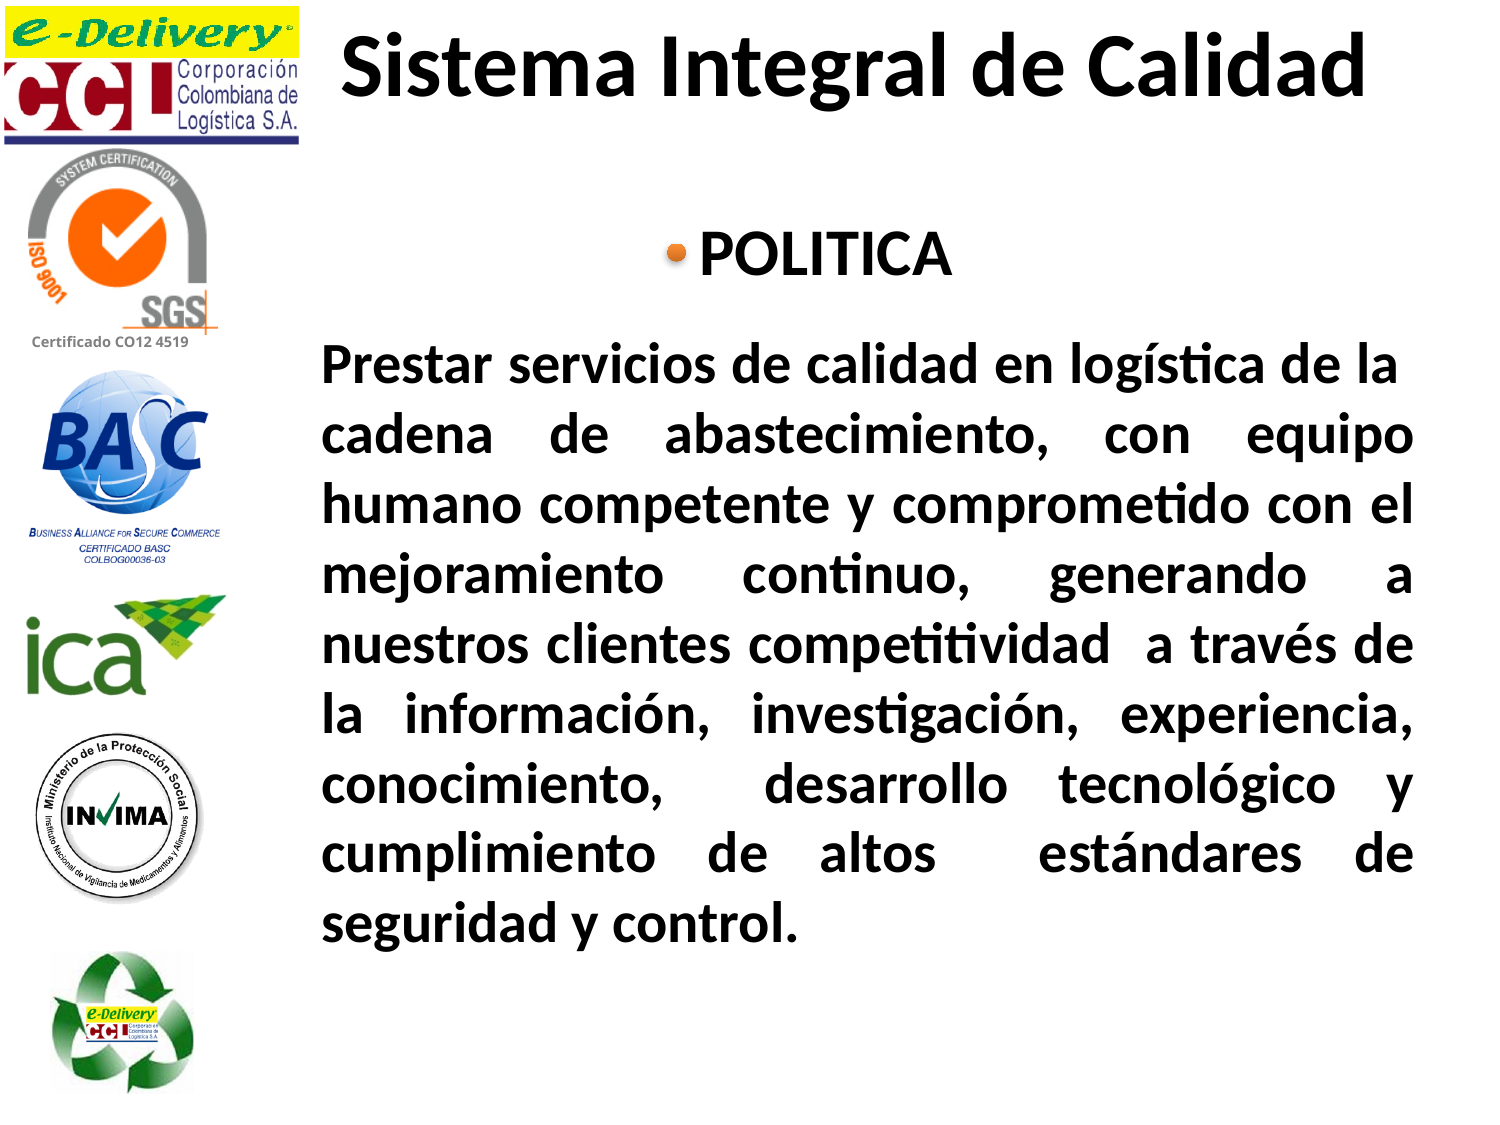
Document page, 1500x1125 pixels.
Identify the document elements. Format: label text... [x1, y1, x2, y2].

text_box Prestar servicios de calidad en logística de la cadena de abastecimiento, con equipo humano competente y comprometido con el mejoramiento continuo, generando a nuestros clientes competitividad a través de la información, investigación, experiencia, conocimiento, desarrollo tecnológico y cumplimiento de altos estándares de seguridad y control. [301, 303, 1435, 976]
title POLITICA [314, 219, 1353, 293]
picture [17, 582, 227, 705]
text_box Sistema Integral de Calidad [304, 7, 1483, 126]
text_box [16, 148, 289, 359]
picture [28, 727, 209, 908]
text_box [667, 243, 686, 262]
picture [48, 950, 196, 1095]
picture [29, 370, 220, 563]
picture [3, 6, 302, 148]
